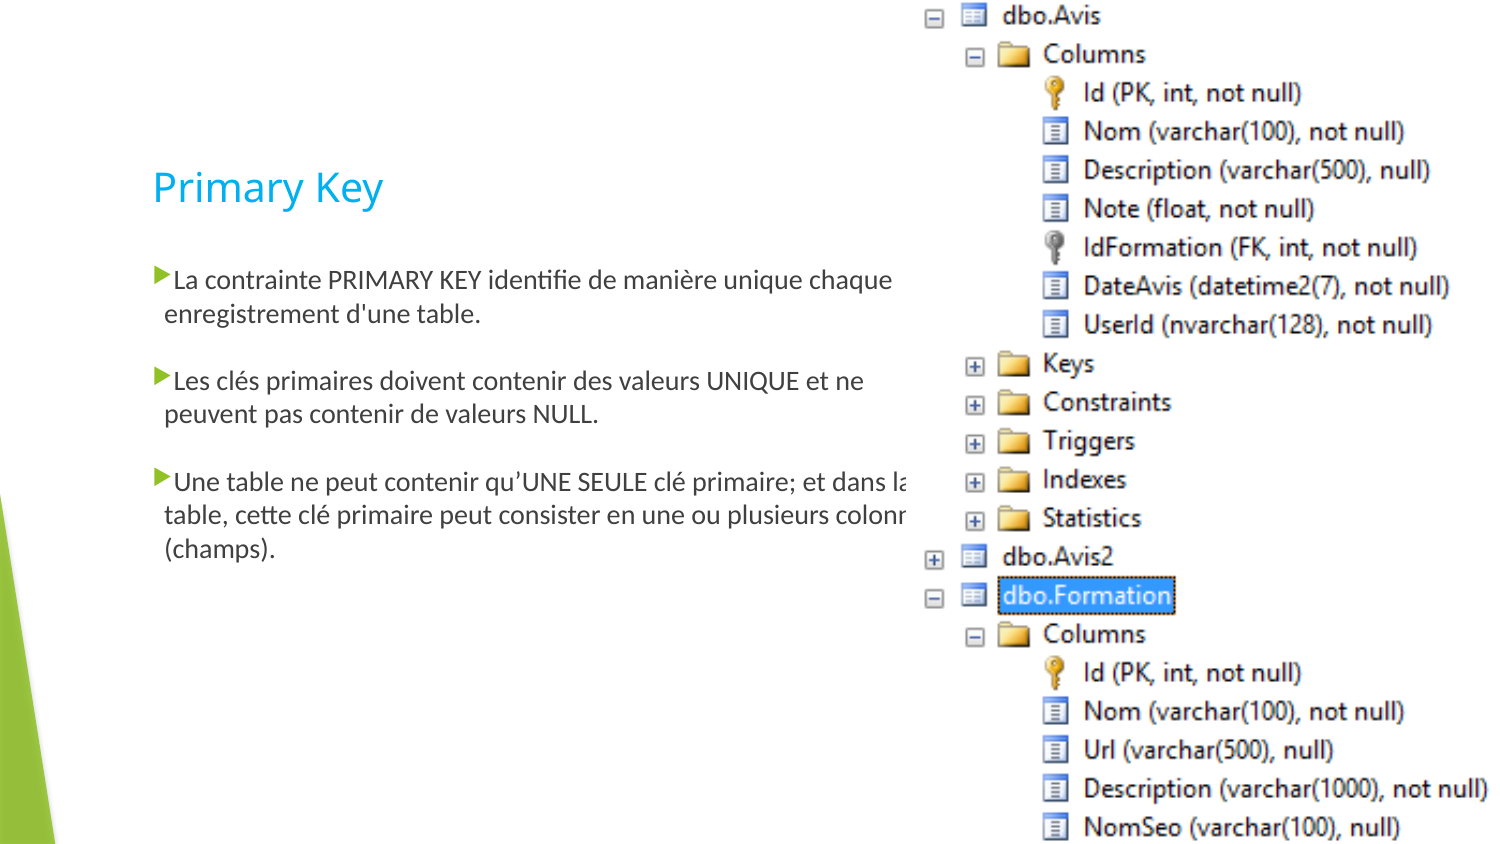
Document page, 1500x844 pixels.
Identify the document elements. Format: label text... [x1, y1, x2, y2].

title Primary Key [137, 146, 900, 227]
list La contrainte PRIMARY KEY identifie de manière unique chaque enregistrement d'une table. Les clés primaires doivent contenir des valeurs UNIQUE et ne peuvent pas contenir de valeurs NULL. Une table ne peut contenir qu’UNE SEULE clé primaire; et dans la table, cette clé primaire peut consister en une ou plusieurs colonnes (champs). [137, 246, 900, 617]
picture [905, 0, 1500, 844]
